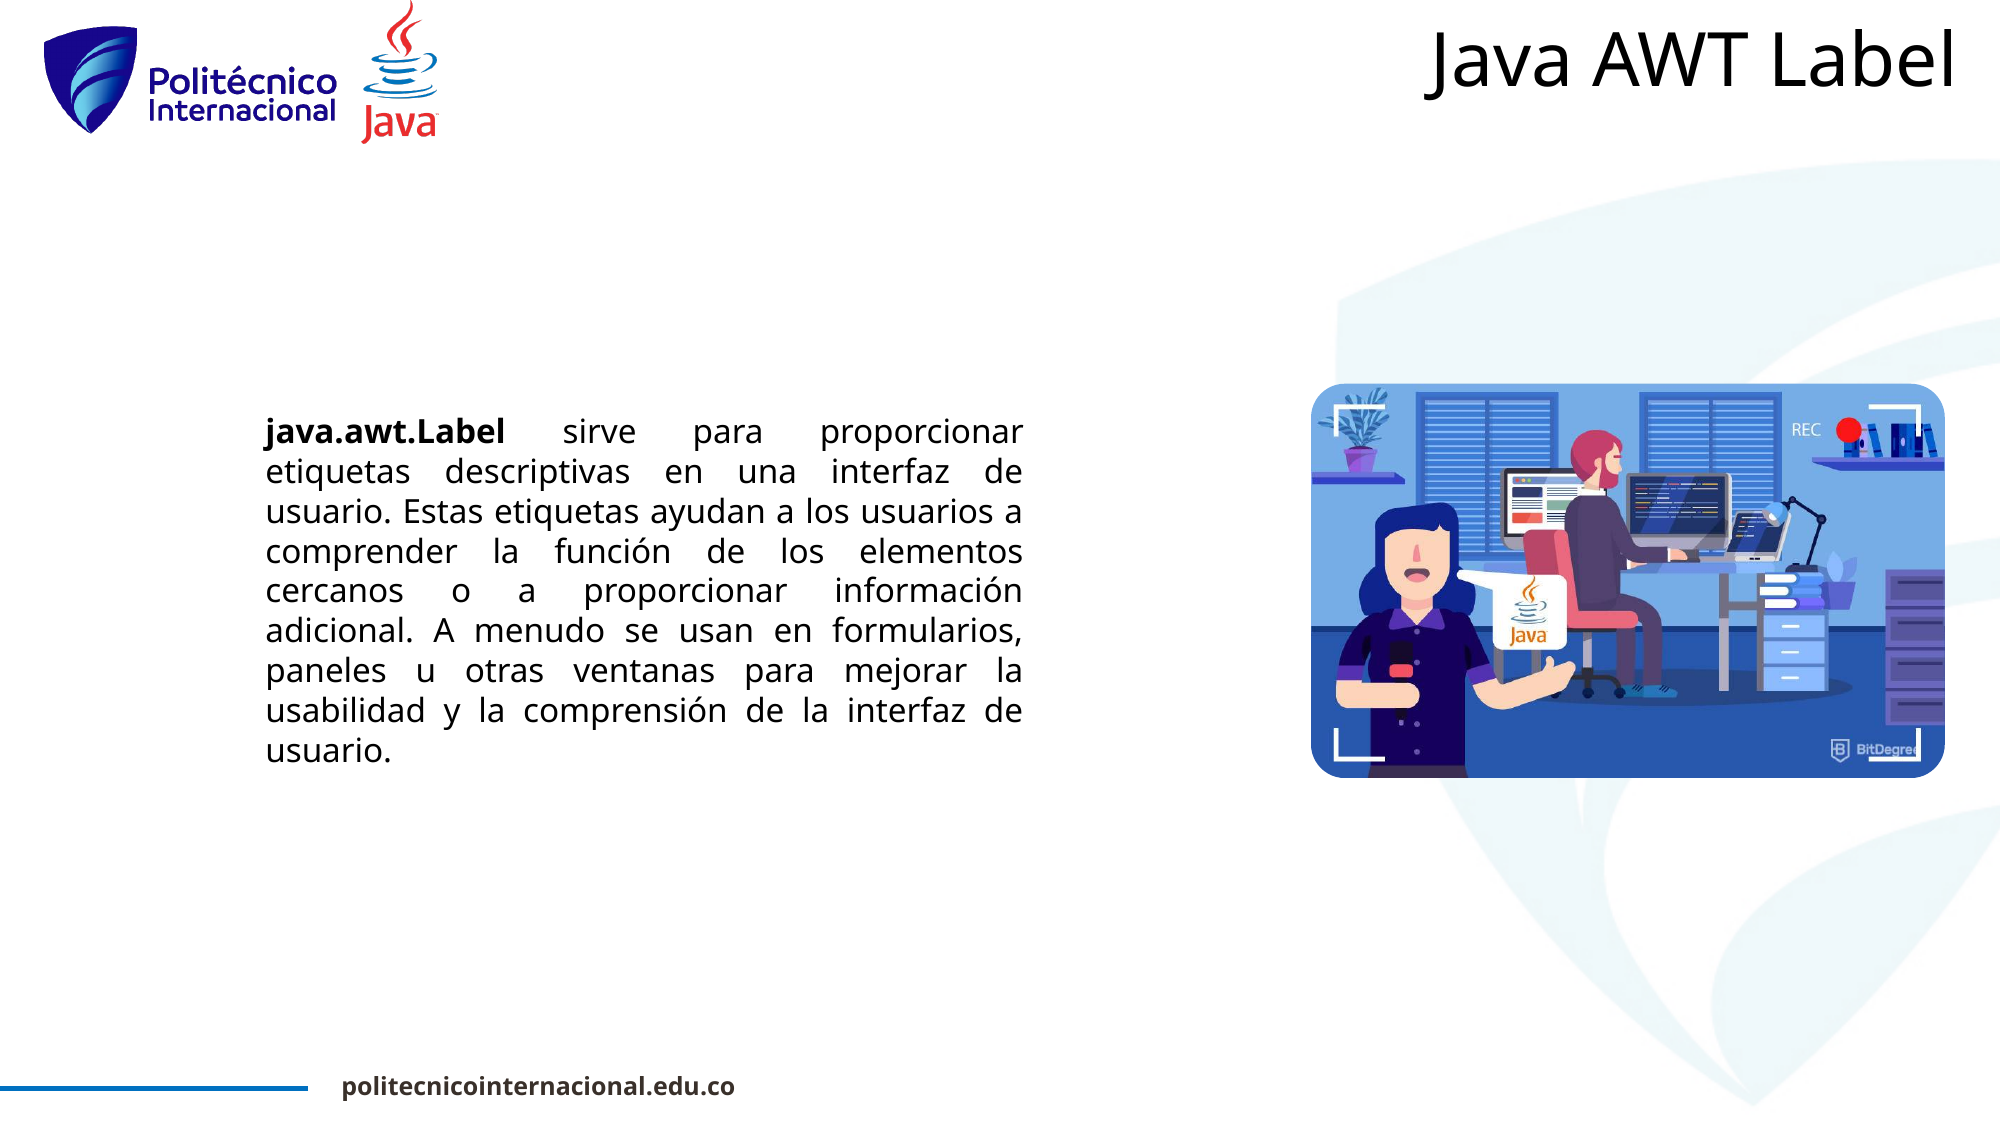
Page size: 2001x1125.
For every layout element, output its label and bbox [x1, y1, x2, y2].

text_box [429, 637, 452, 1125]
picture [0, 0, 2000, 1125]
